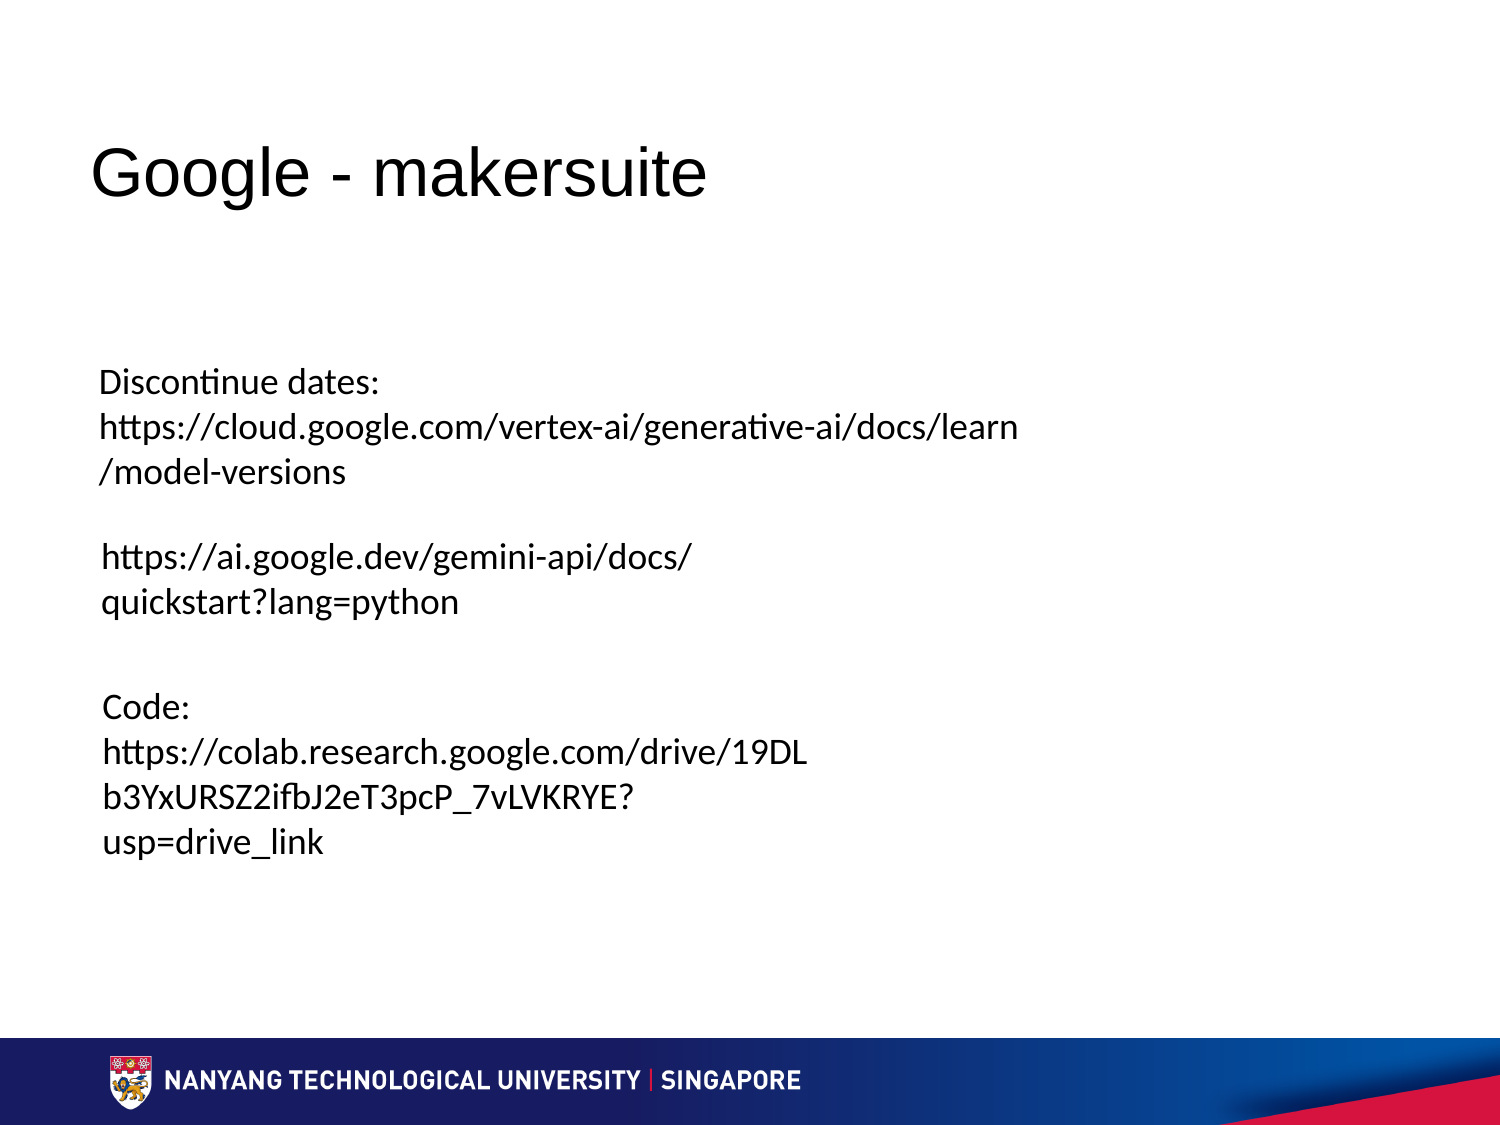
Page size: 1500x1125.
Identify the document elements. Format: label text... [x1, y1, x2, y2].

title Google - makersuite [75, 75, 1425, 263]
picture [0, 1038, 1500, 1125]
text_box Discontinue dates: https://cloud.google.com/vertex-ai/generative-ai/docs/learn/model-versions [84, 349, 1043, 500]
text_box https://ai.google.dev/gemini-api/docs/quickstart?lang=python [86, 524, 837, 630]
text_box Code: https://colab.research.google.com/drive/19DLb3YxURSZ2ifbJ2eT3pcP_7vLVKRYE?usp=drive_link [87, 674, 838, 870]
